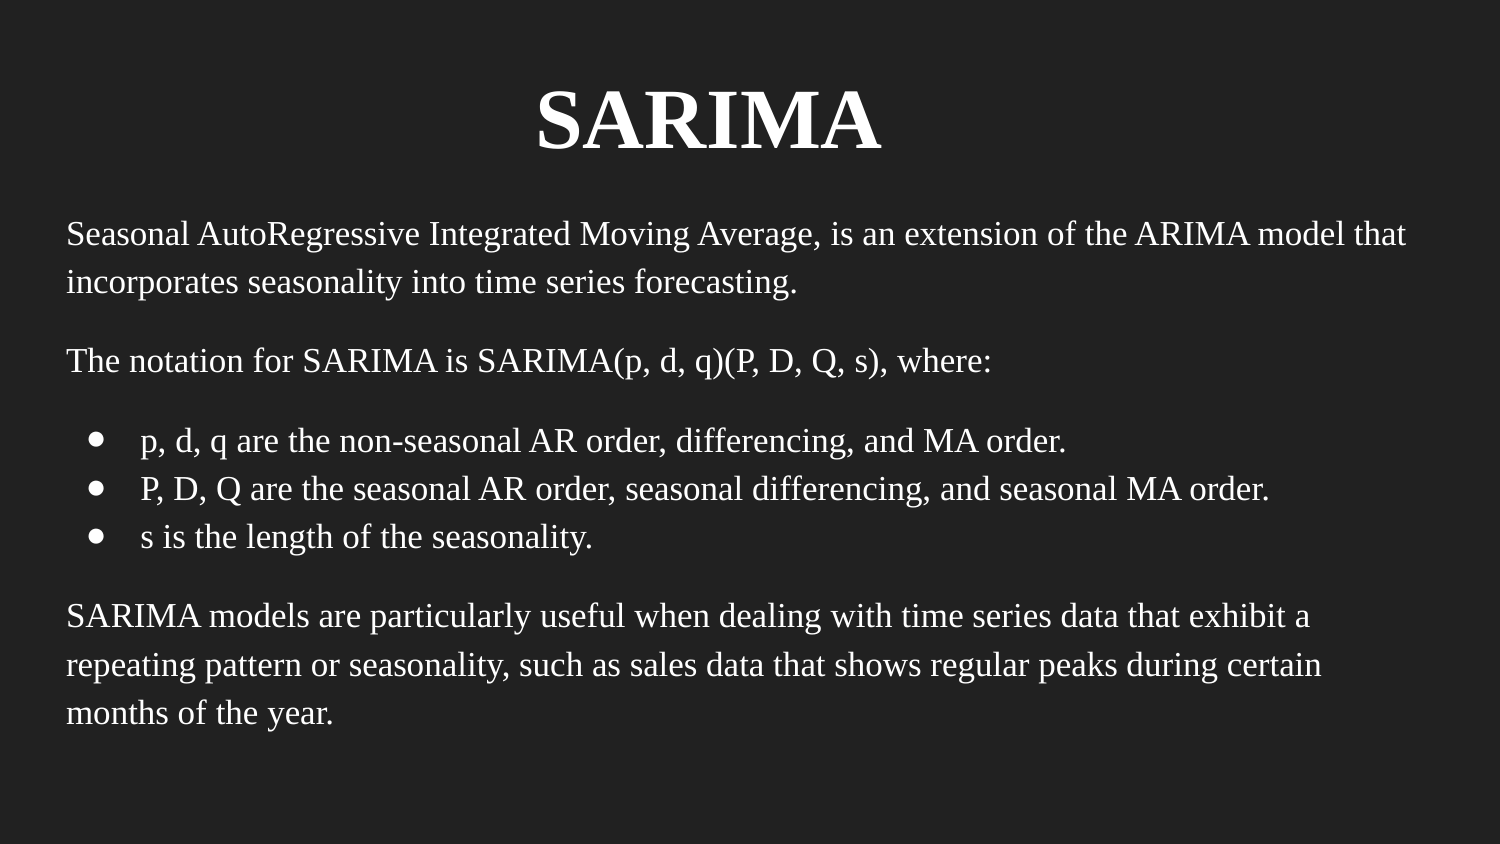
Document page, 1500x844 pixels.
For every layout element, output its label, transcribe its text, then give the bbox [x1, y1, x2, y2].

title SARIMA [10, 48, 1409, 142]
list Seasonal AutoRegressive Integrated Moving Average, is an extension of the ARIMA model that incorporates seasonality into time series forecasting. The notation for SARIMA is SARIMA(p, d, q)(P, D, Q, s), where: p, d, q are the non-seasonal AR order, differencing, and MA order. P, D, Q are the seasonal AR order, seasonal differencing, and seasonal MA order. s is the length of the seasonality. SARIMA models are particularly useful when dealing with time series data that exhibit a repeating pattern or seasonality, such as sales data that shows regular peaks during certain months of the year. [51, 189, 1449, 750]
